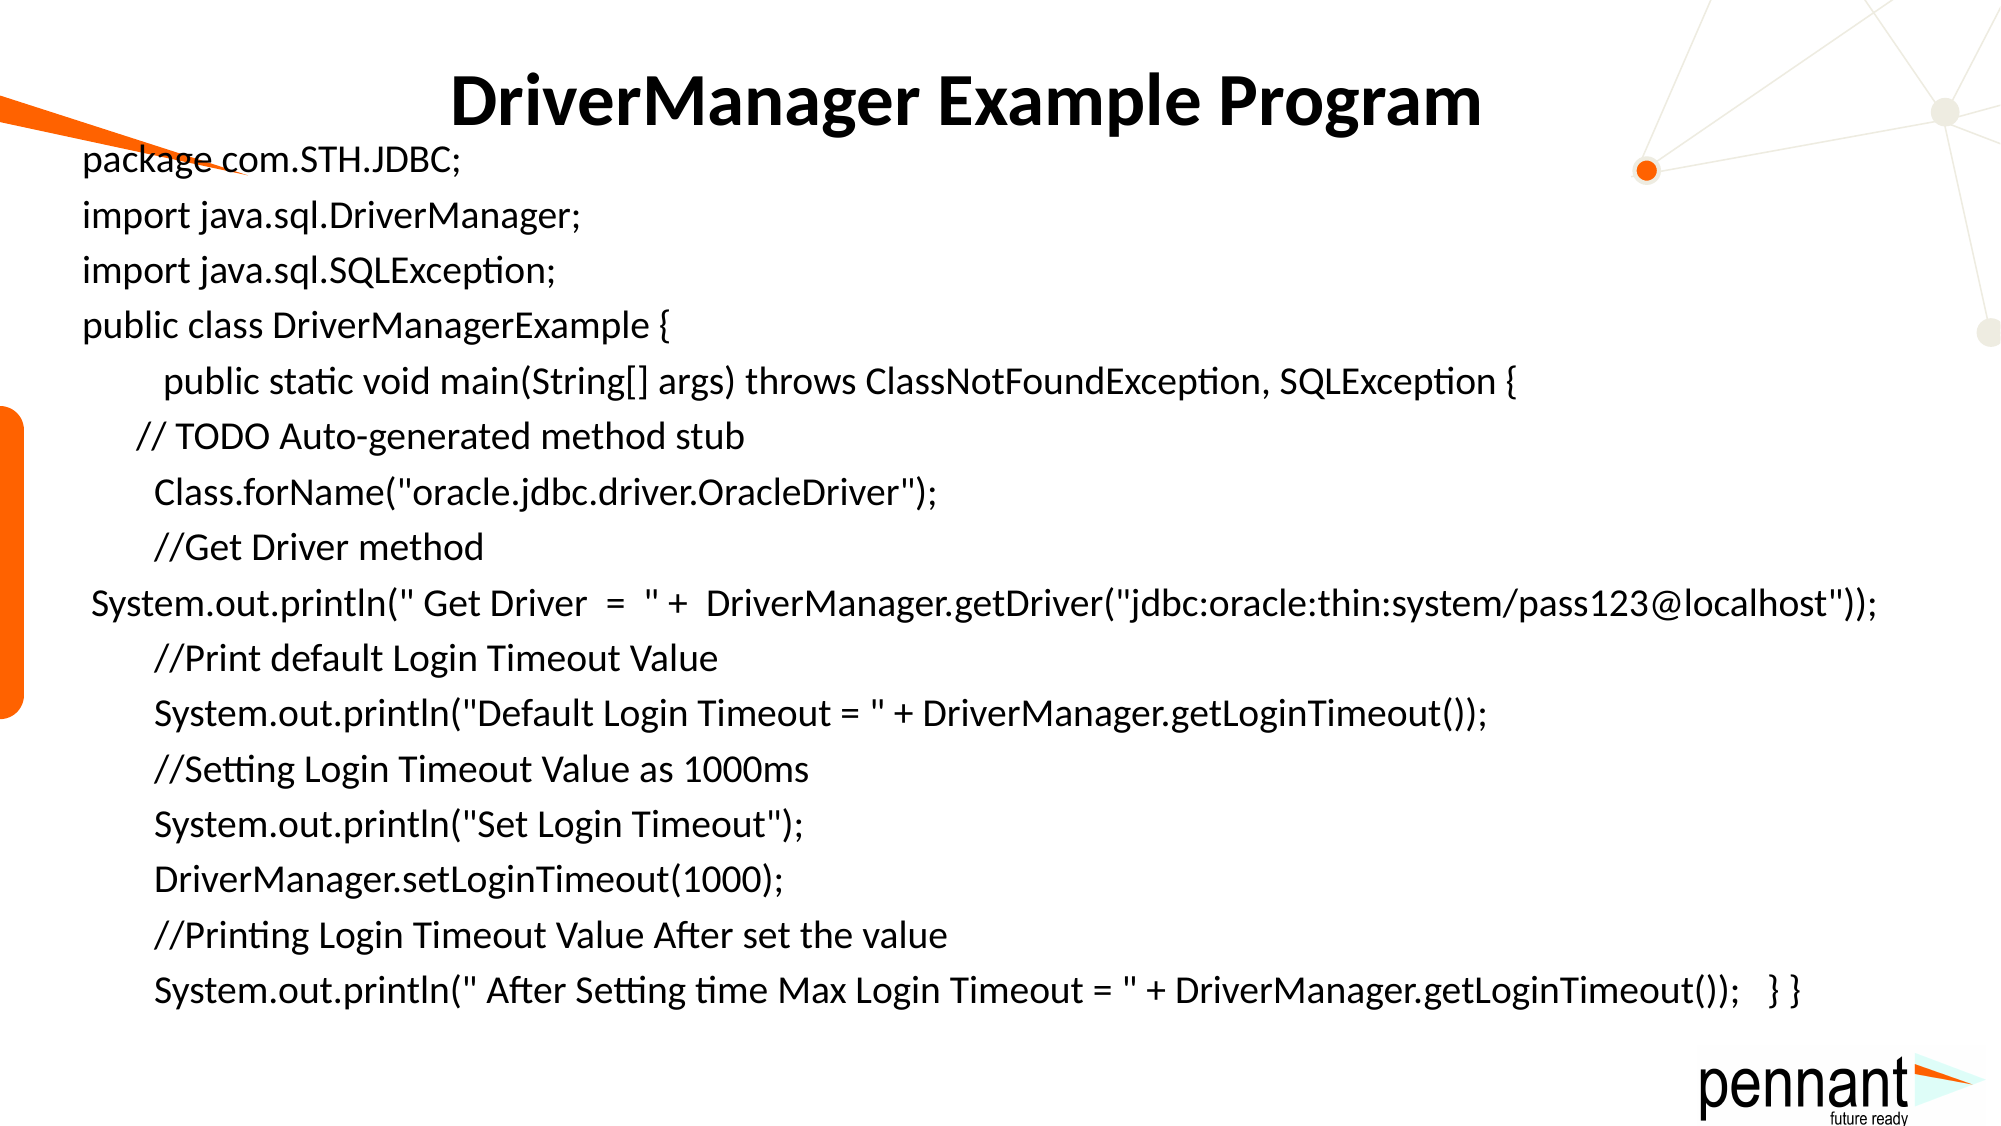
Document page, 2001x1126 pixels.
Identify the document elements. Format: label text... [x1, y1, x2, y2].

list package com.STH.JDBC; import java.sql.DriverManager; import java.sql.SQLException; public class DriverManagerExample { public static void main(String[] args) throws ClassNotFoundException, SQLException { // TODO Auto-generated method stub Class.forName("oracle.jdbc.driver.OracleDriver"); //Get Driver method System.out.println(" Get Driver = " + DriverManager.getDriver("jdbc:oracle:thin:system/pass123@localhost")); //Print default Login Timeout Value System.out.println("Default Login Timeout = " + DriverManager.getLoginTimeout()); //Setting Login Timeout Value as 1000ms System.out.println("Set Login Timeout"); DriverManager.setLoginTimeout(1000); //Printing Login Timeout Value After set the value System.out.println(" After Setting time Max Login Timeout = " + DriverManager.getLoginTimeout()); } } [67, 125, 1898, 1036]
title DriverManager Example Program [67, 45, 1868, 125]
picture [1697, 1045, 1986, 1126]
